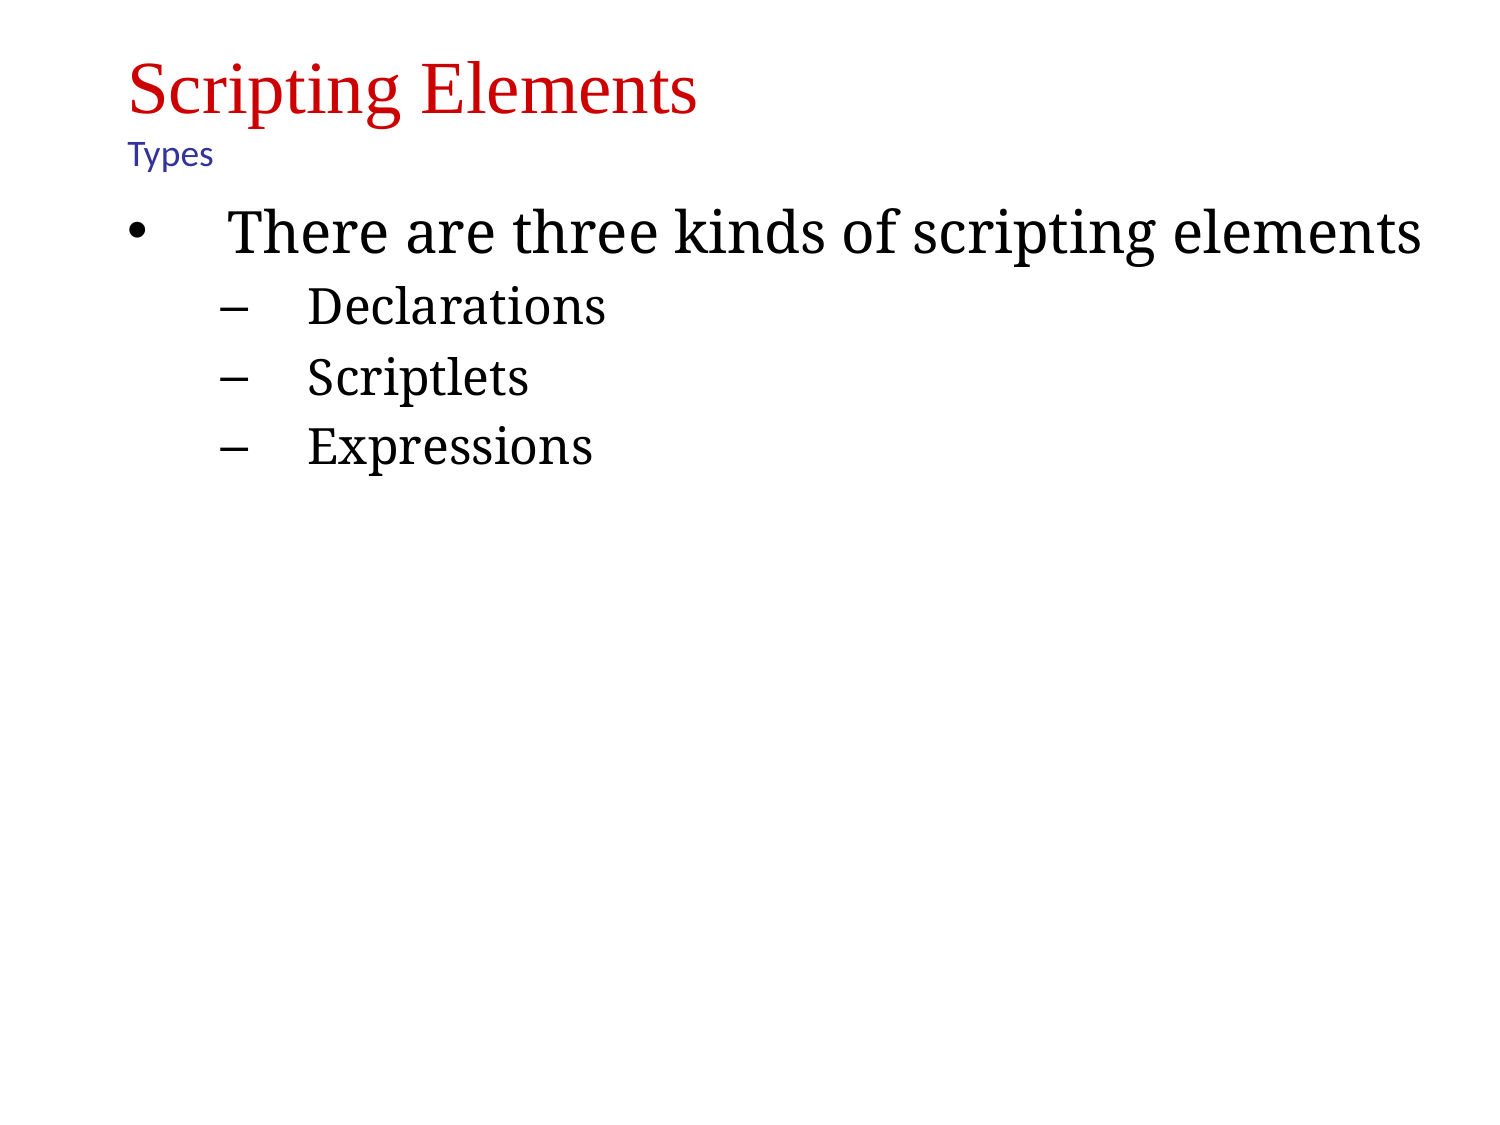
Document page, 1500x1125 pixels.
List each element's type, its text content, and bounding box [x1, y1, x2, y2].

list There are three kinds of scripting elements Declarations Scriptlets Expressions [112, 187, 1463, 1063]
text_box Scripting Elements Types [112, 12, 1388, 200]
